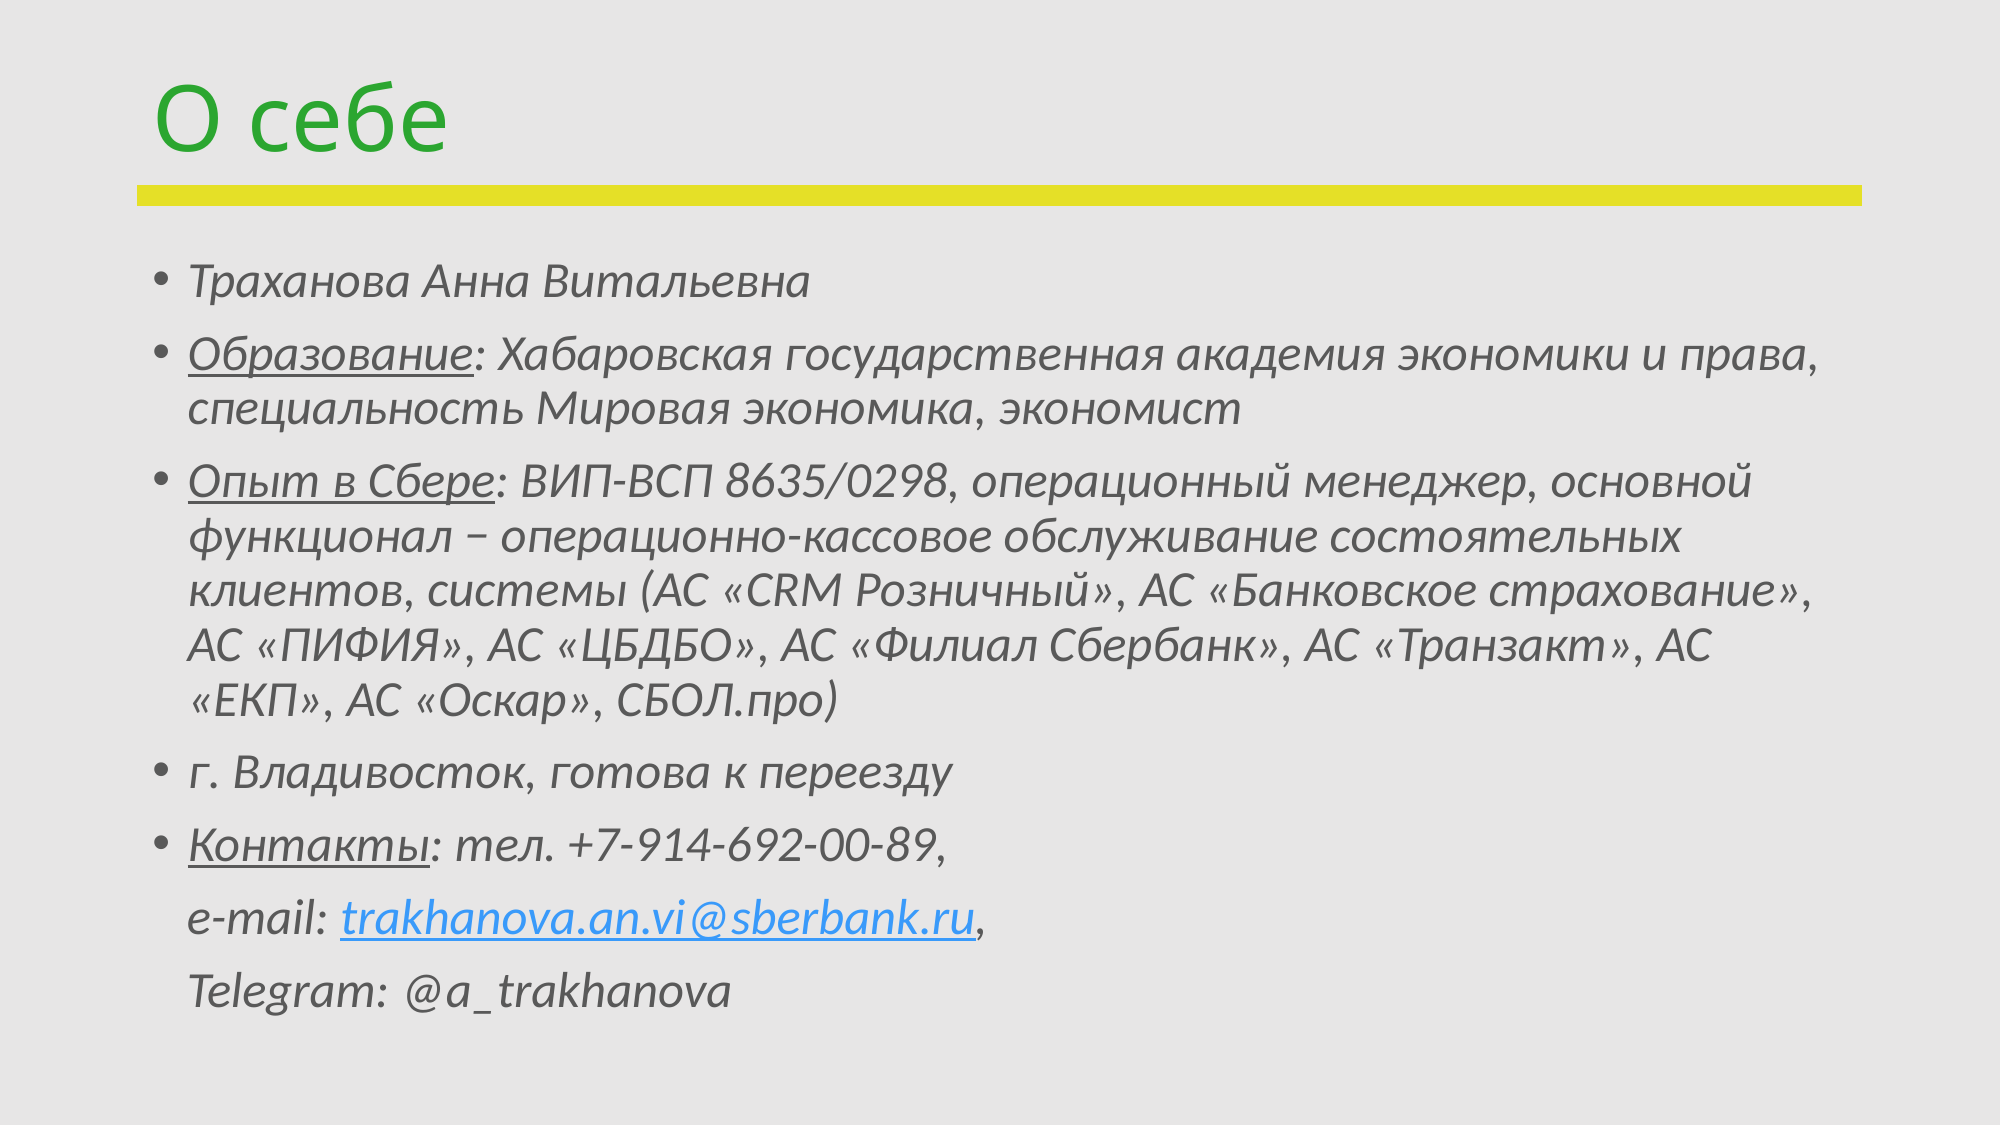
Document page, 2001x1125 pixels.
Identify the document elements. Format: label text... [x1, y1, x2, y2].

list Траханова Анна Витальевна Образование: Хабаровская государственная академия экономики и права, специальность Мировая экономика, экономист Опыт в Сбере: ВИП-ВСП 8635/0298, операционный менеджер, основной функционал − операционно-кассовое обслуживание состоятельных клиентов, системы (АС «CRM Розничный», АС «Банковское страхование», АС «ПИФИЯ», АС «ЦБДБО», АС «Филиал Сбербанк», АС «Транзакт», АС «ЕКП», АС «Оскар», СБОЛ.про) г. Владивосток, готова к переезду Контакты: тел. +7-914-692-00-89, e-mail: trakhanova.an.vi@sberbank.ru, Telegram: @a_trakhanova [137, 246, 1863, 1032]
title О себе [137, 59, 1863, 184]
